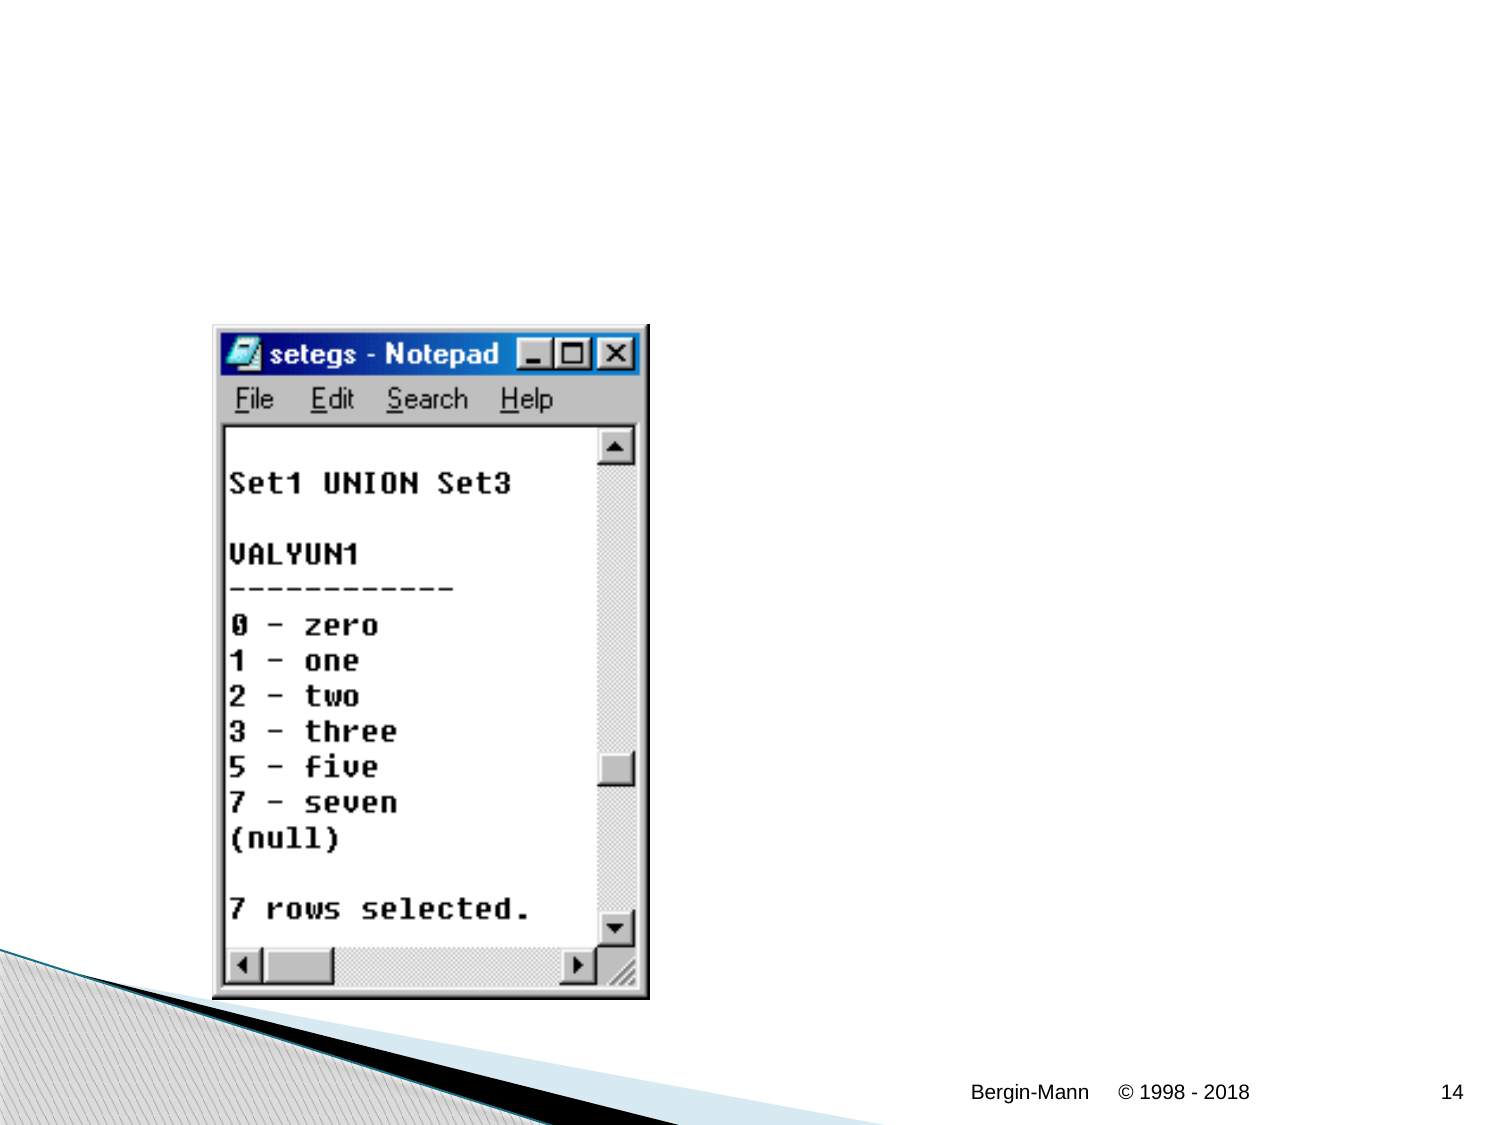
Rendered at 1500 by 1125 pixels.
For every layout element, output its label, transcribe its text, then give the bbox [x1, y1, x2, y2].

slide_number 14 [1418, 1051, 1479, 1112]
footer Bergin-Mann [718, 1051, 1105, 1112]
slide_number © 1998 - 2018 [1105, 1051, 1418, 1112]
picture [212, 324, 650, 1001]
